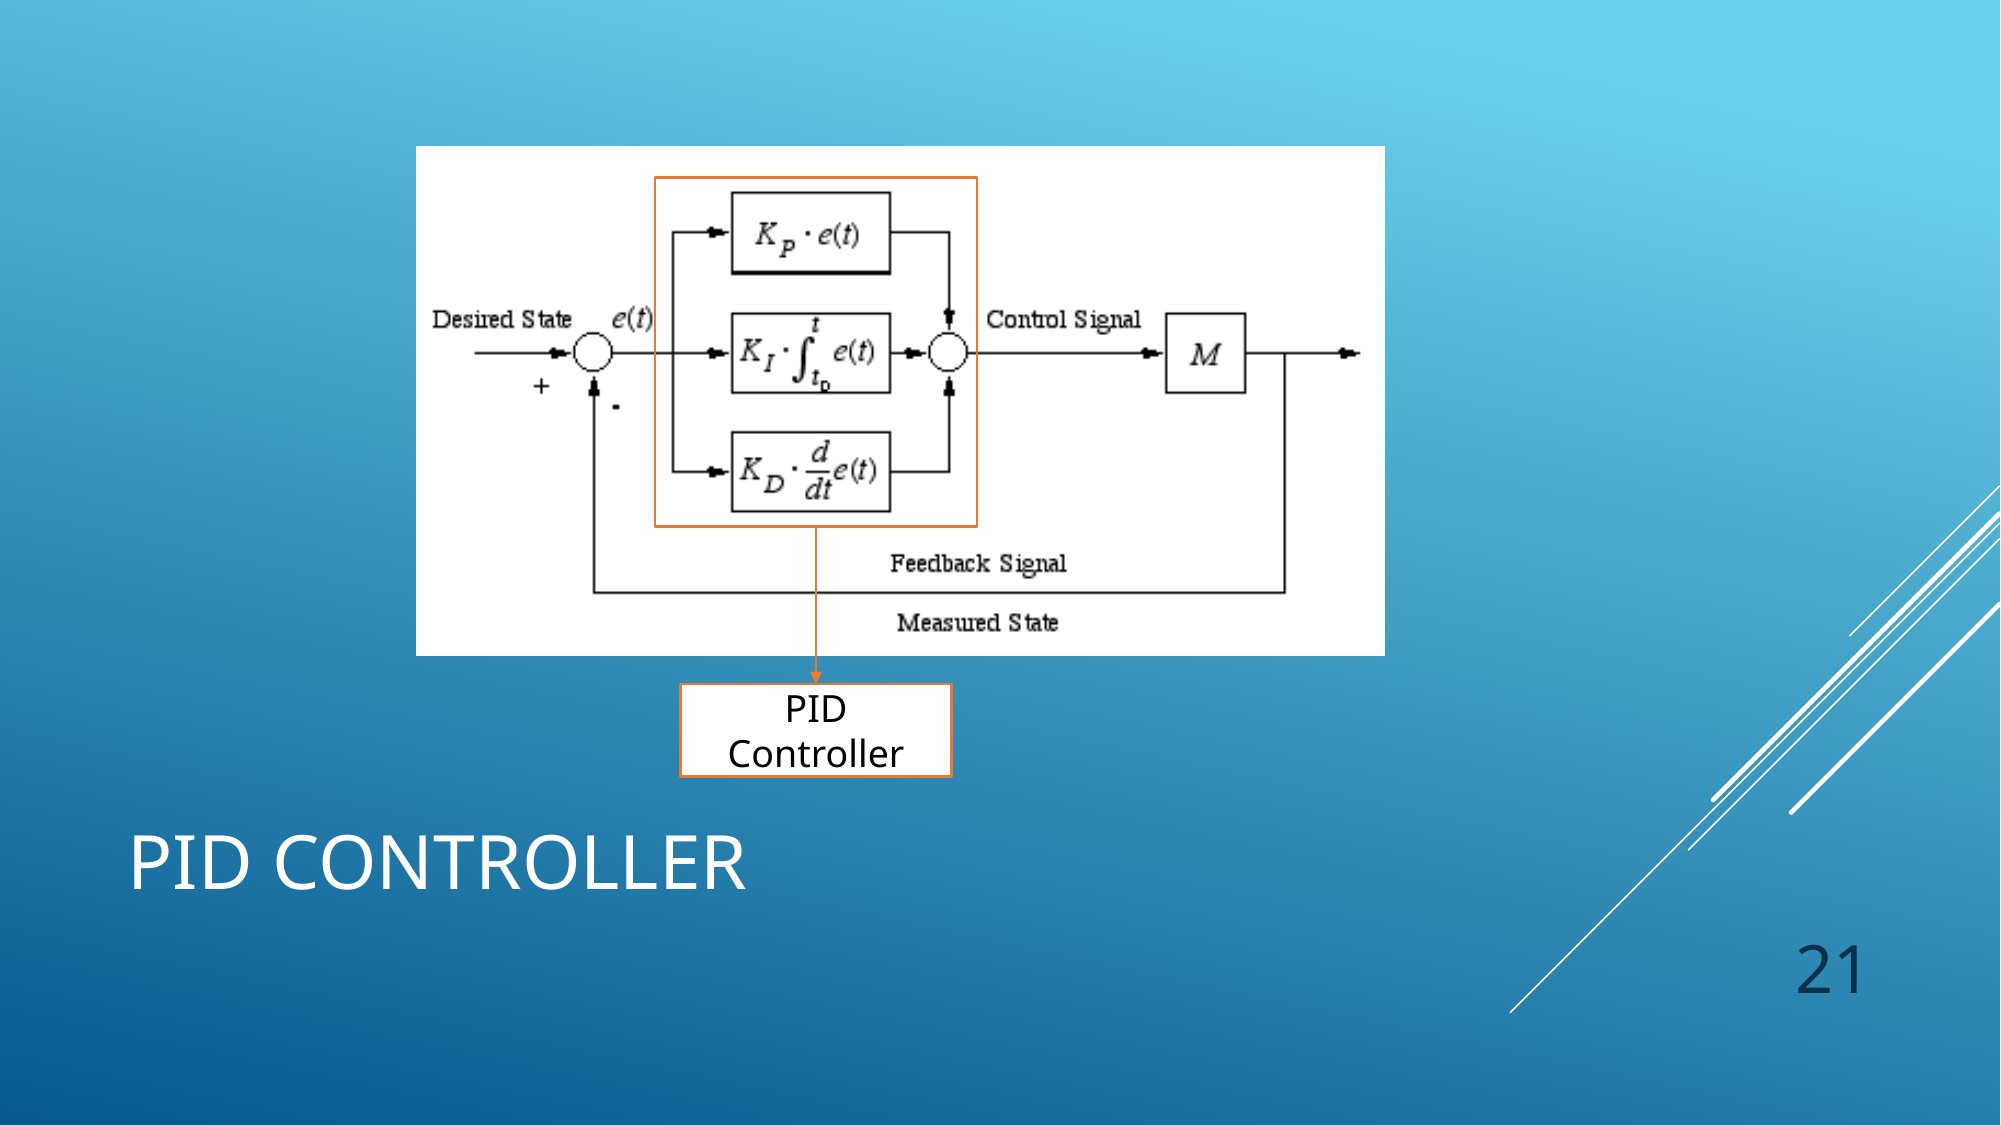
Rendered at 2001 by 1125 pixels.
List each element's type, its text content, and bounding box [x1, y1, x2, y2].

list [416, 146, 1386, 656]
text_box PID Controller [679, 683, 953, 778]
slide_number 21 [1700, 915, 1888, 1025]
title PID controller [112, 736, 1513, 984]
